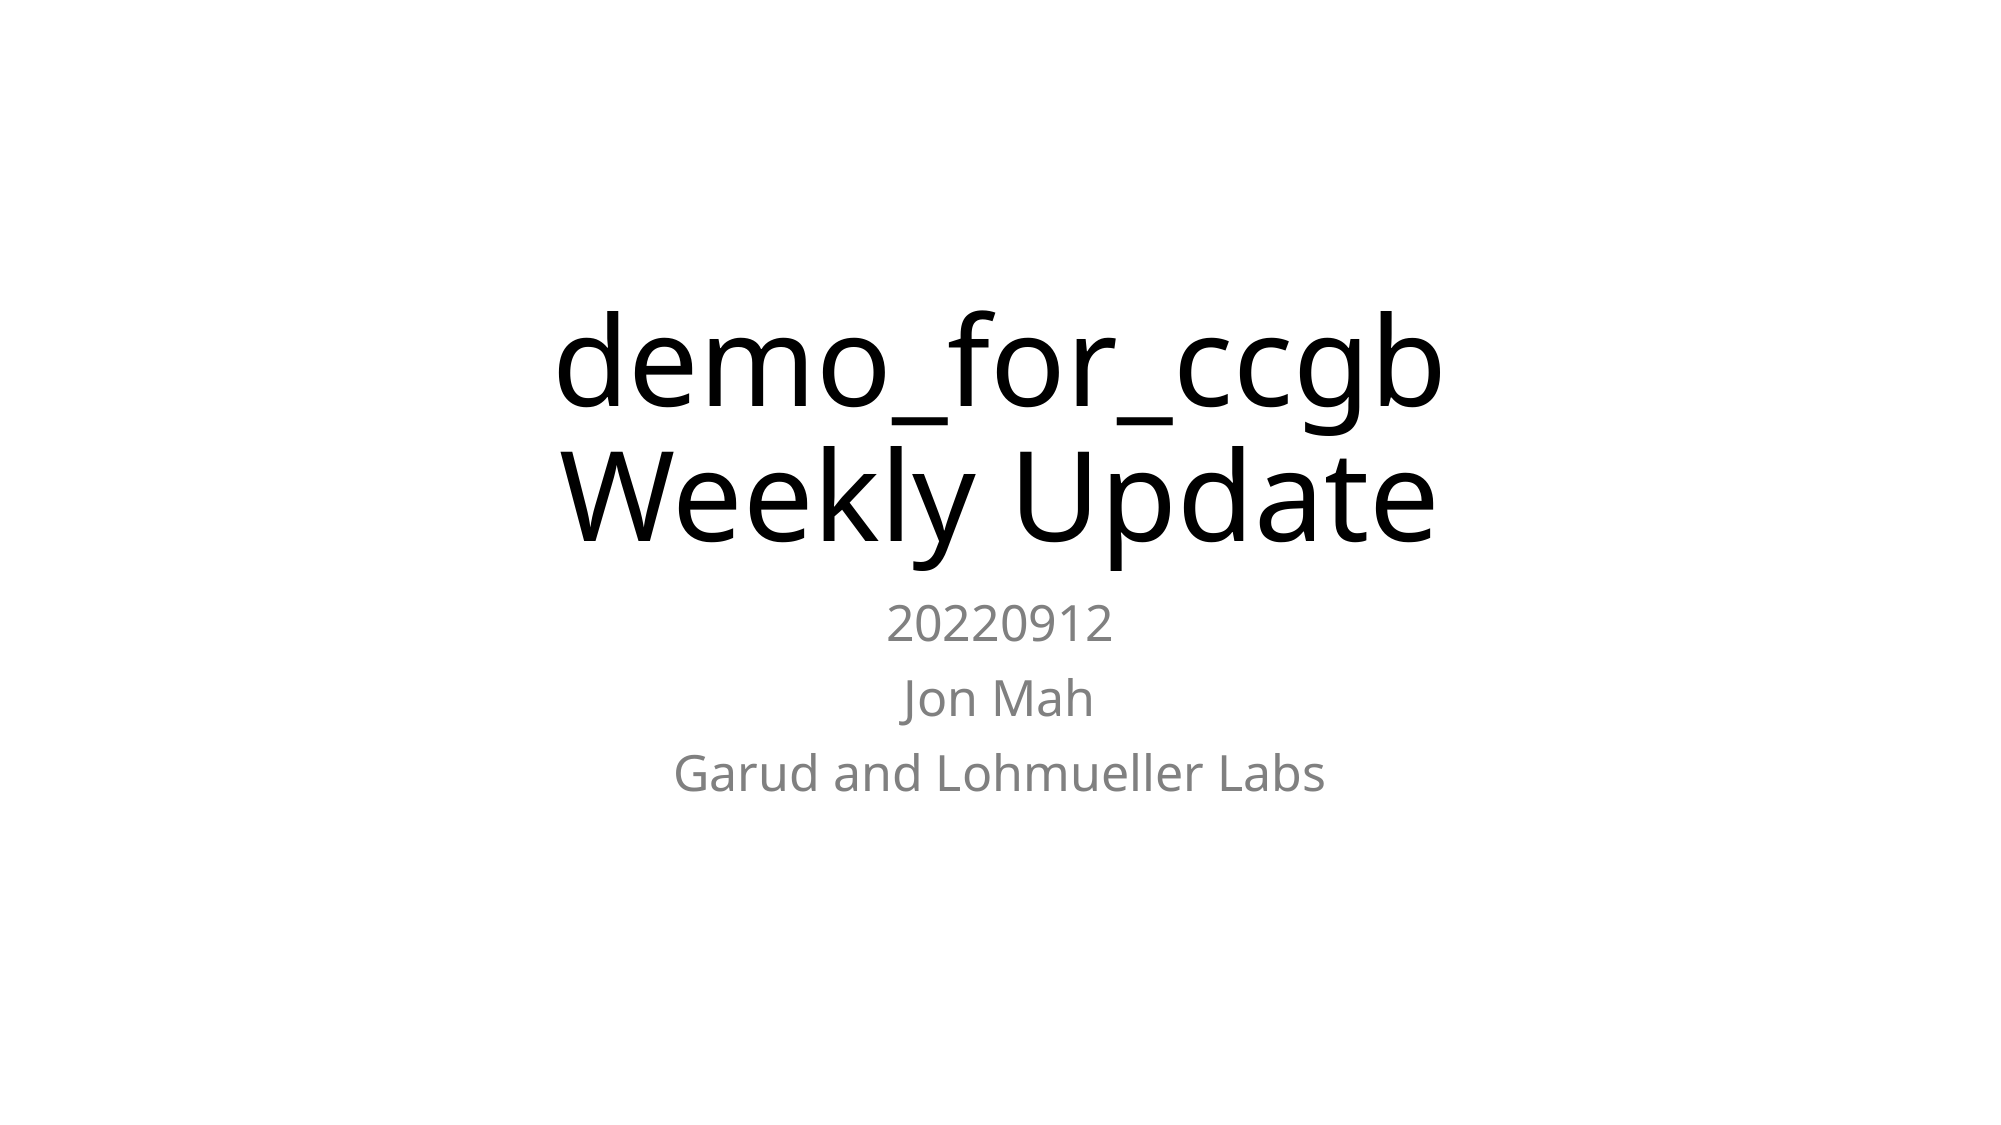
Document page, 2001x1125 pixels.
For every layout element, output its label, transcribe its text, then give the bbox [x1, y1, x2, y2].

subtitle 20220912 Jon Mah Garud and Lohmueller Labs [249, 590, 1750, 863]
title demo_for_ccgb Weekly Update [249, 184, 1750, 576]
